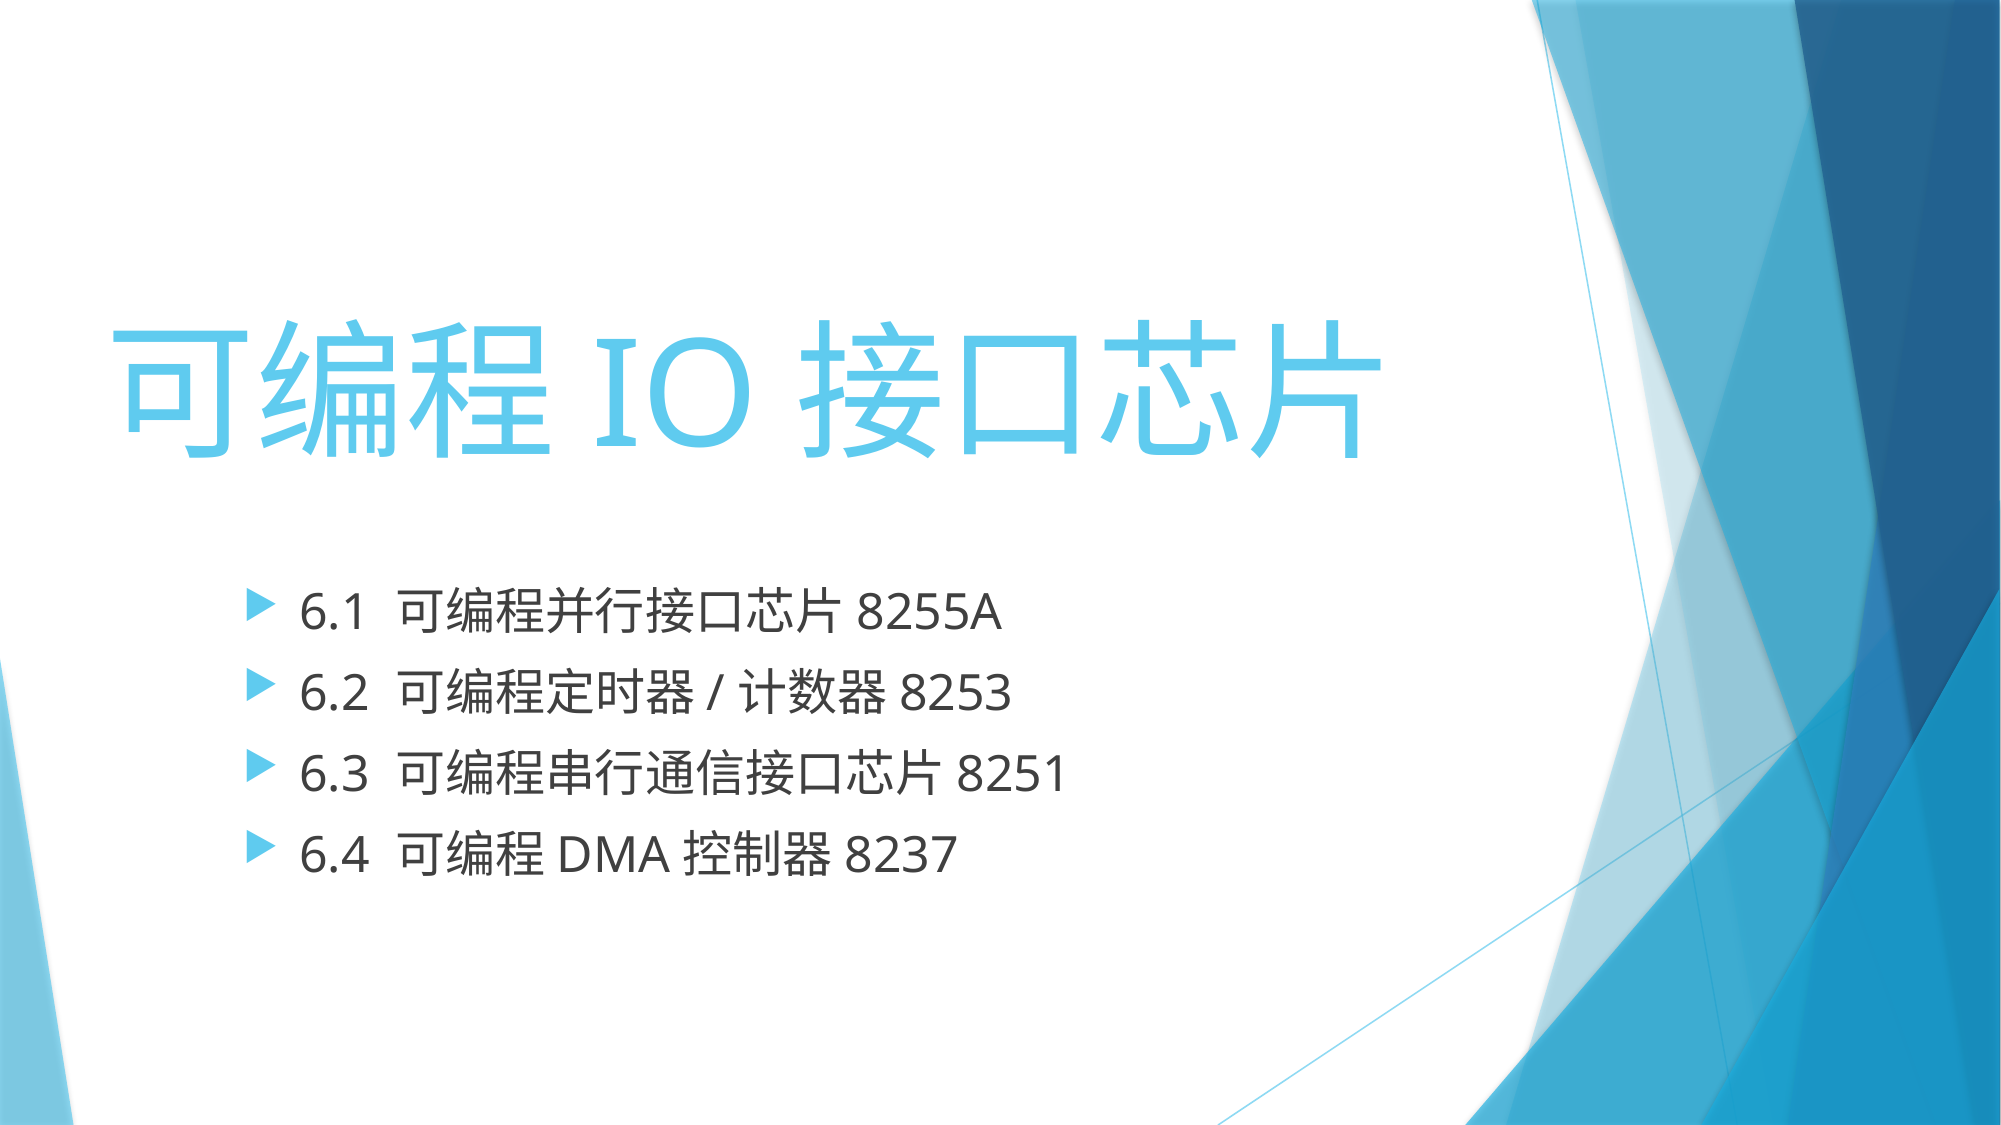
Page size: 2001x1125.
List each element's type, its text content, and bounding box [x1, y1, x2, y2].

list 6.1 可编程并行接口芯片8255A 6.2 可编程定时器/计数器8253 6.3 可编程串行通信接口芯片8251 6.4 可编程DMA控制器8237 [228, 572, 1639, 1125]
title 可编程IO接口芯片 [45, 289, 1456, 507]
